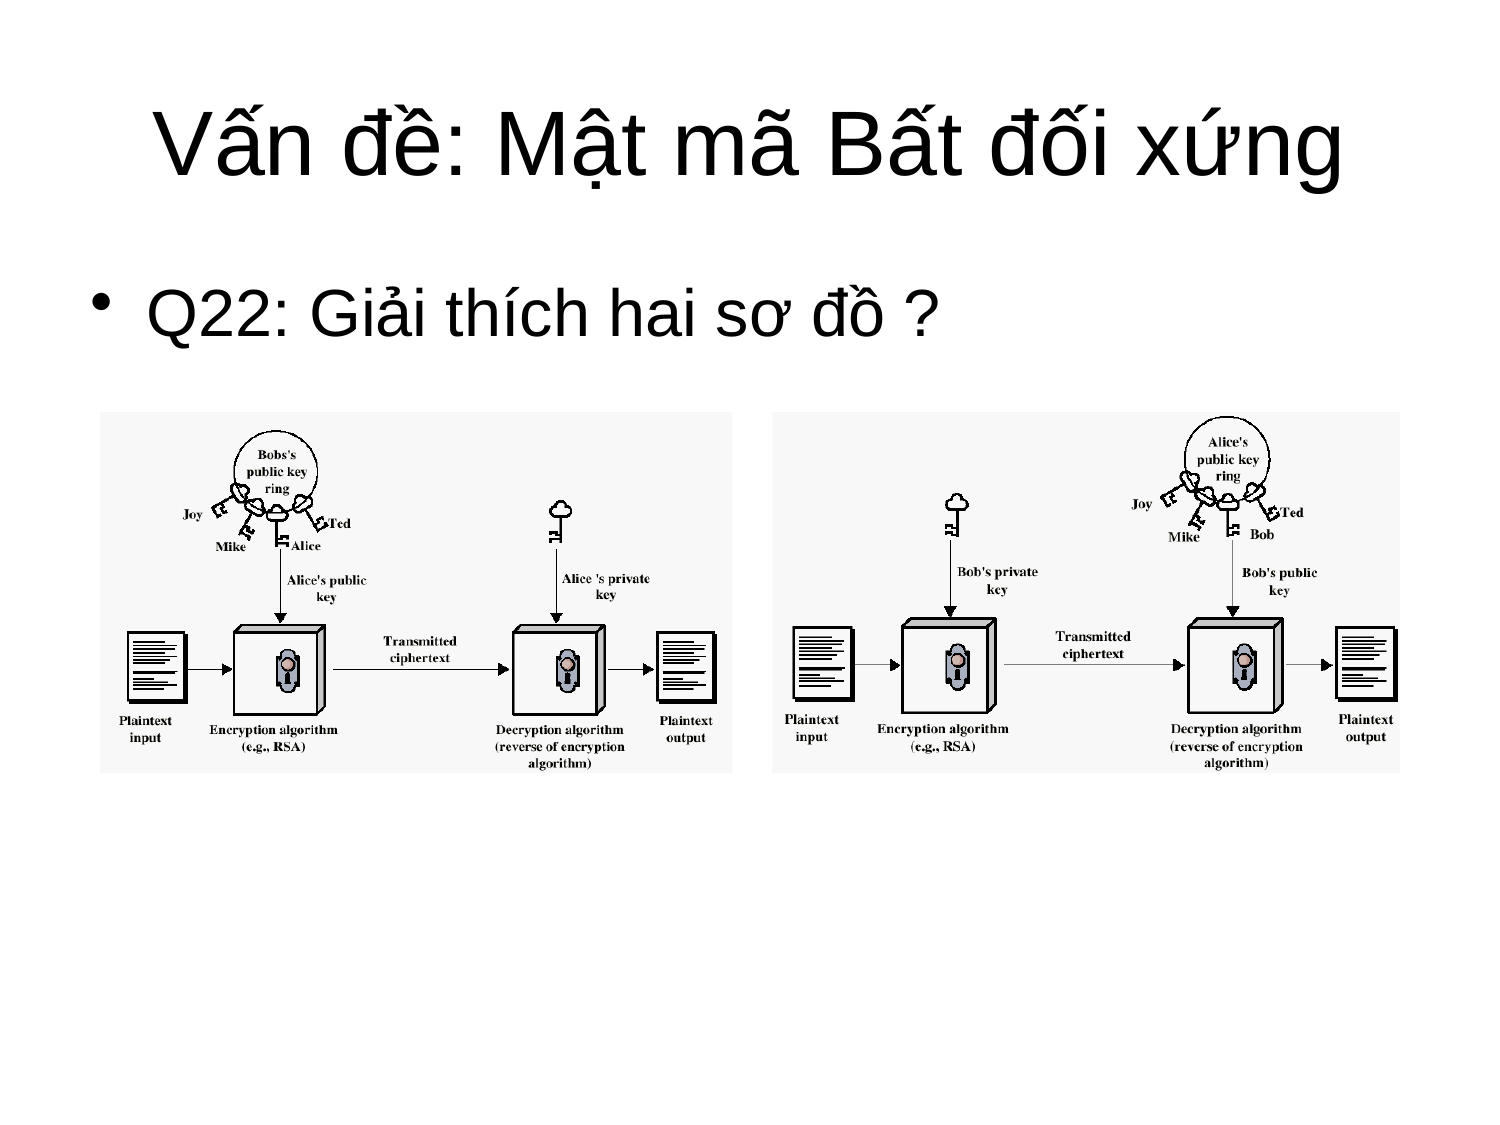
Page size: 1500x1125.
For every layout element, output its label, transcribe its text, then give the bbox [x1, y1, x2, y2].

picture [99, 412, 733, 773]
list Q22: Giải thích hai sơ đồ ? [75, 262, 1425, 863]
title Vấn đề: Mật mã Bất đối xứng [75, 45, 1425, 233]
picture [772, 411, 1401, 773]
